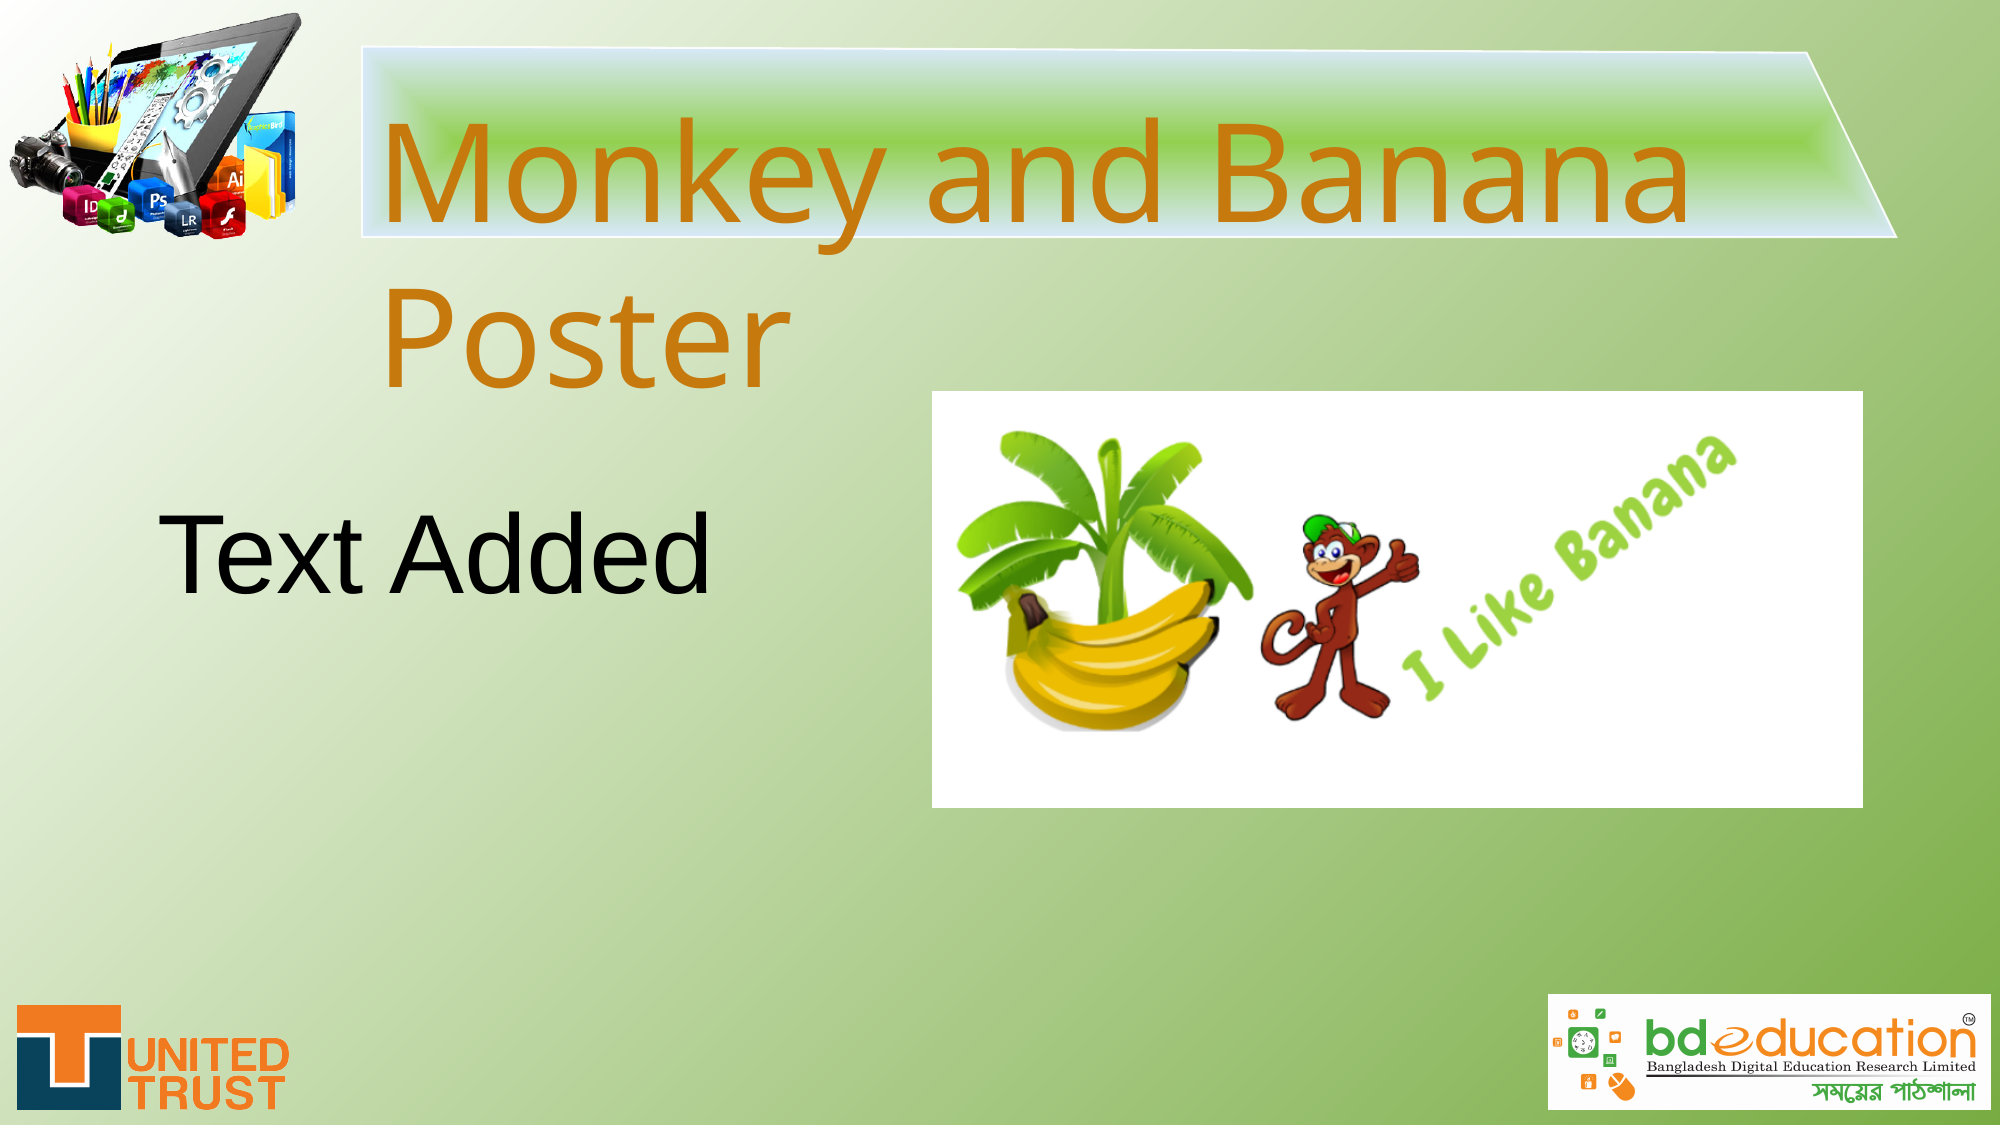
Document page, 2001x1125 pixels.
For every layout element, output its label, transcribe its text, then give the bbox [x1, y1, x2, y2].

picture [932, 391, 1863, 809]
picture [0, 7, 309, 249]
text_box Text Added [143, 473, 932, 623]
picture [1548, 994, 1991, 1110]
picture [17, 1005, 289, 1110]
text_box Monkey and Banana Poster [361, 77, 1922, 423]
text_box [360, 45, 1820, 239]
